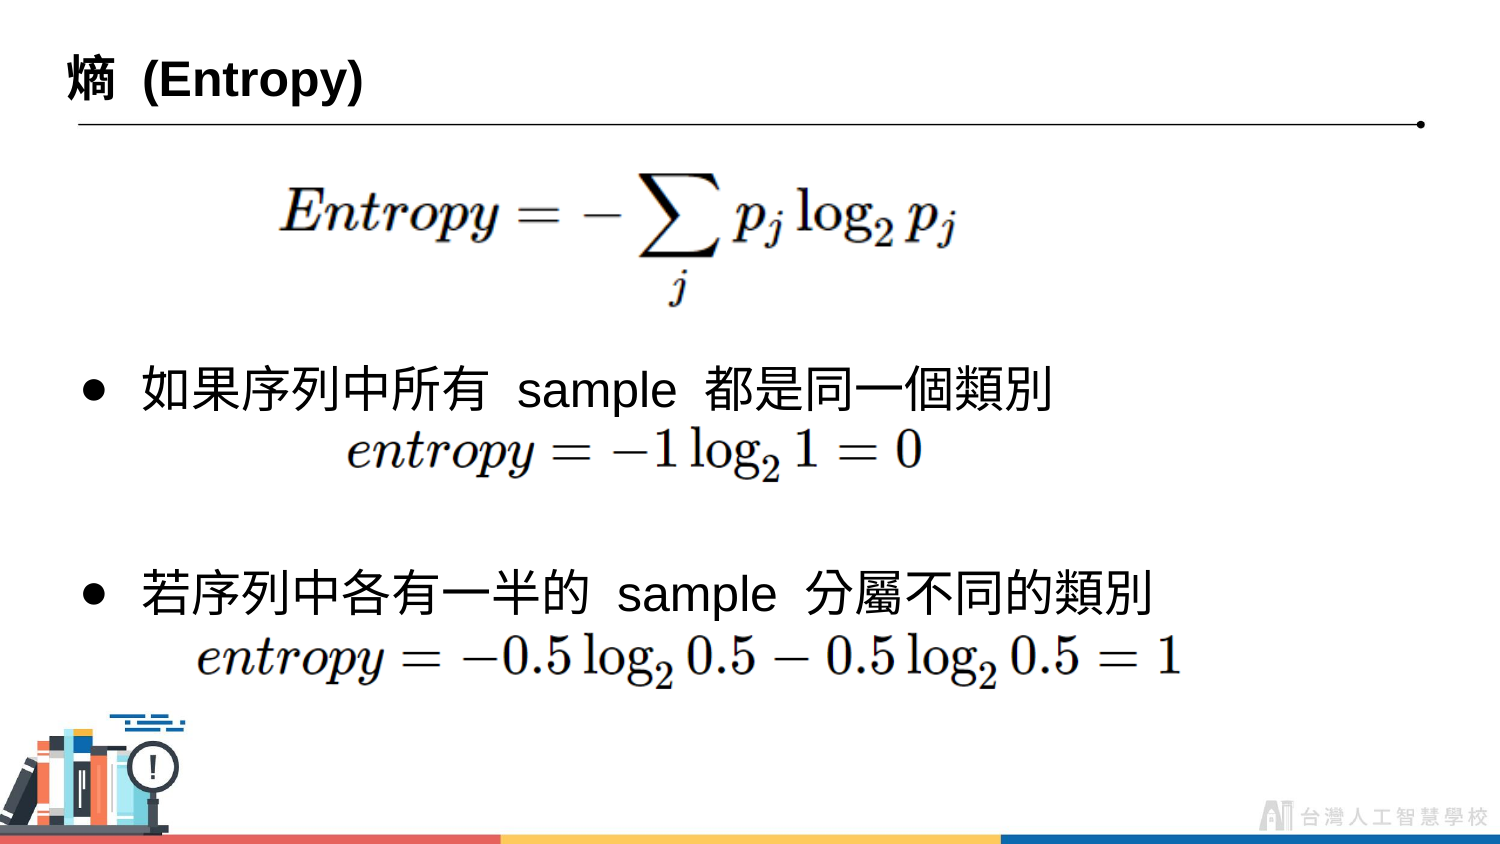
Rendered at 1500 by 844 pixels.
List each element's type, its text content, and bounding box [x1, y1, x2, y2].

title 熵 (Entropy) [51, 29, 1449, 124]
picture [331, 416, 934, 488]
list 如果序列中所有 sample 都是同一個類別 若序列中各有一半的 sample 分屬不同的類別 [51, 333, 1449, 844]
picture [0, 0, 1500, 844]
picture [188, 621, 1200, 695]
